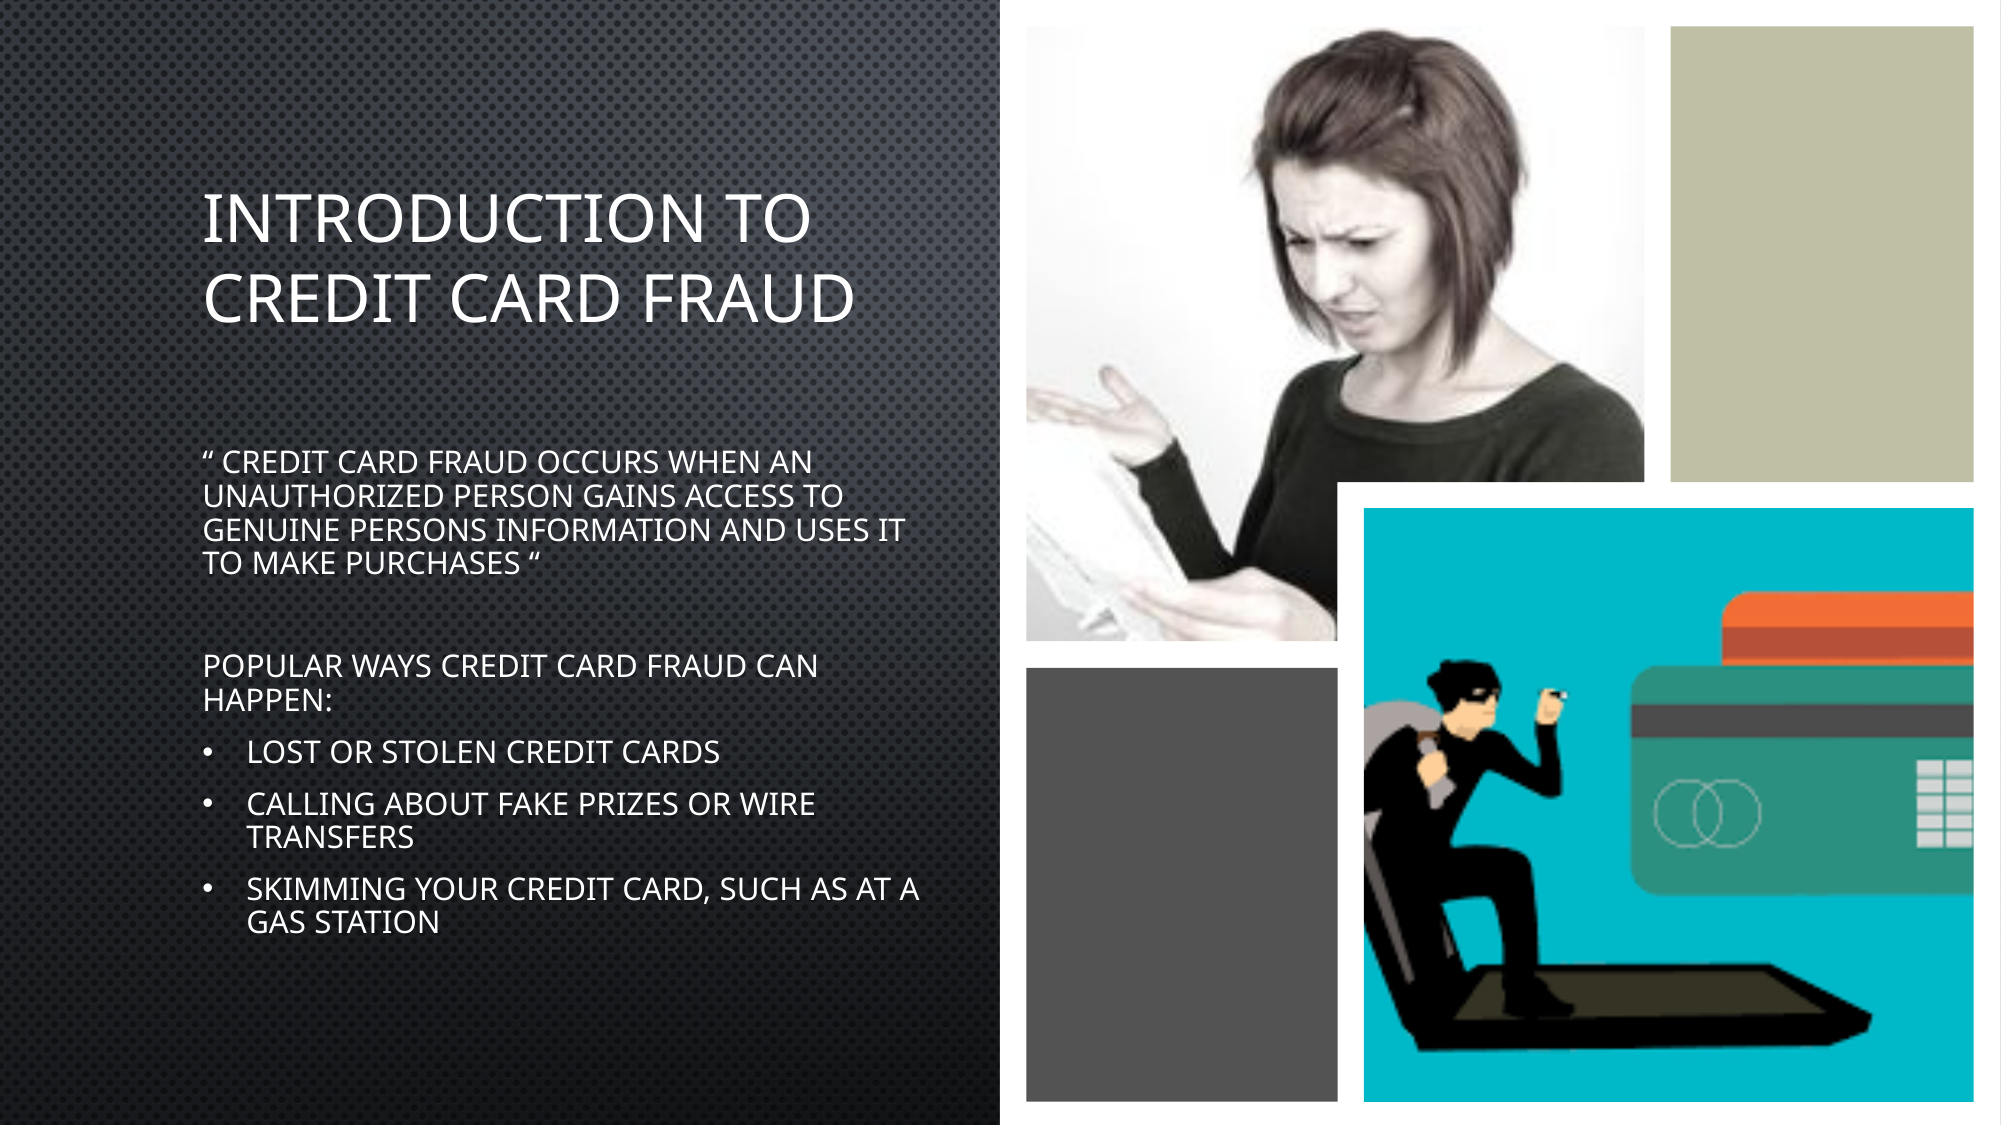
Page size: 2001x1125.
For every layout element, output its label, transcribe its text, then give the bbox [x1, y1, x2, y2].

picture [1026, 26, 1974, 1102]
text_box [1669, 25, 1975, 484]
list “ Credit card fraud occurs when an unauthorized person gains access to genuine persons information and uses it to make purchases “ Popular Ways Credit Card Fraud can happen: Lost or stolen credit cards Calling about fake prizes or wire transfers Skimming your credit card, such as at a gas station [187, 437, 961, 950]
title Introduction to Credit Card Fraud [187, 99, 961, 413]
text_box [998, 0, 2000, 1125]
text_box [1025, 666, 1339, 1103]
